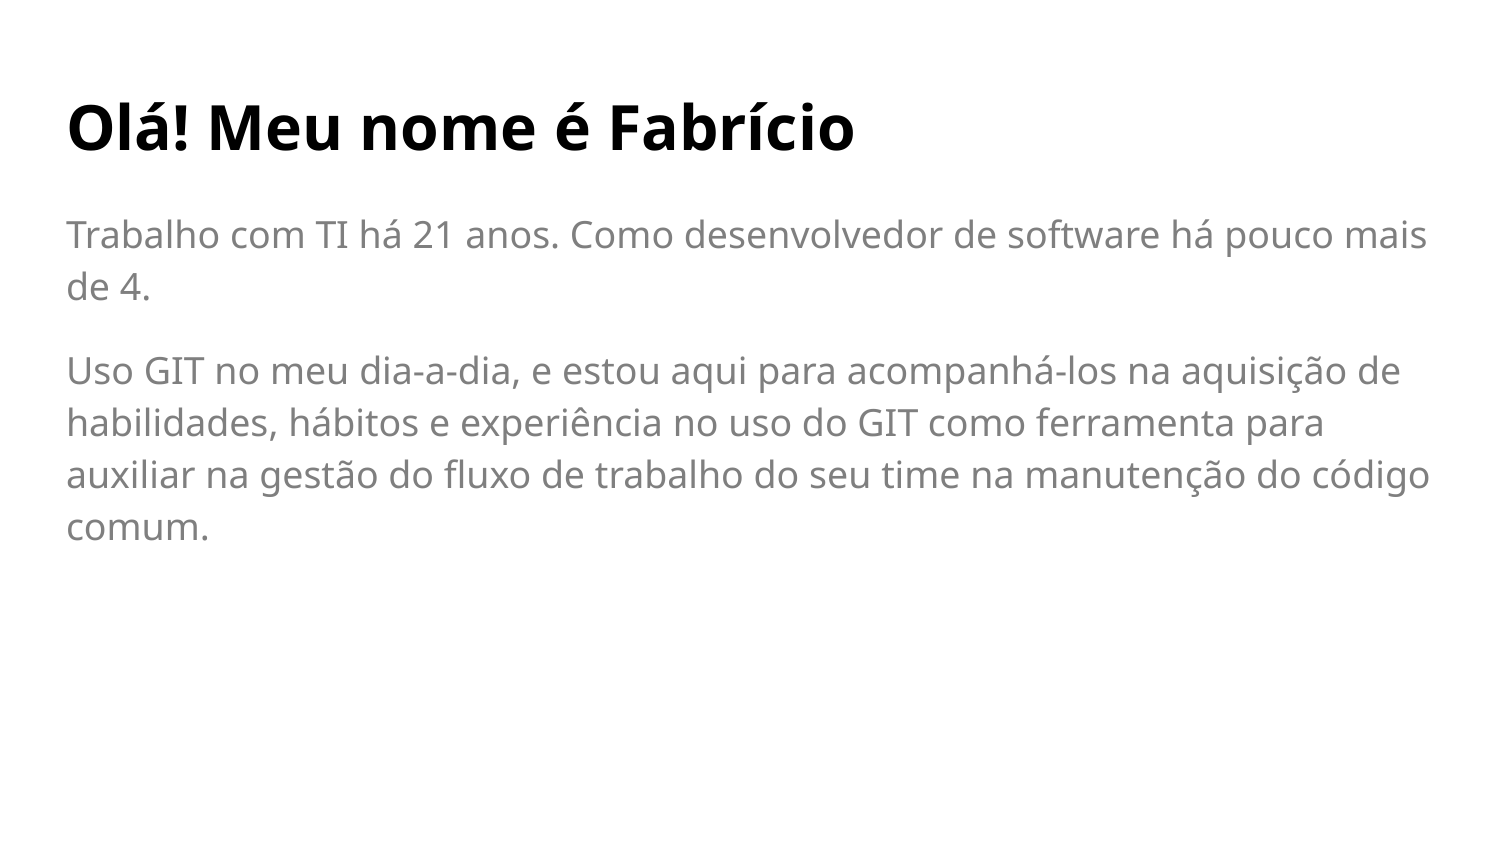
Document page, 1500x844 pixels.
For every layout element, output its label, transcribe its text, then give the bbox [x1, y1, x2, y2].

list Trabalho com TI há 21 anos. Como desenvolvedor de software há pouco mais de 4. Uso GIT no meu dia-a-dia, e estou aqui para acompanhá-los na aquisição de habilidades, hábitos e experiência no uso do GIT como ferramenta para auxiliar na gestão do fluxo de trabalho do seu time na manutenção do código comum. [51, 189, 1449, 750]
title Olá! Meu nome é Fabrício [51, 72, 1449, 176]
